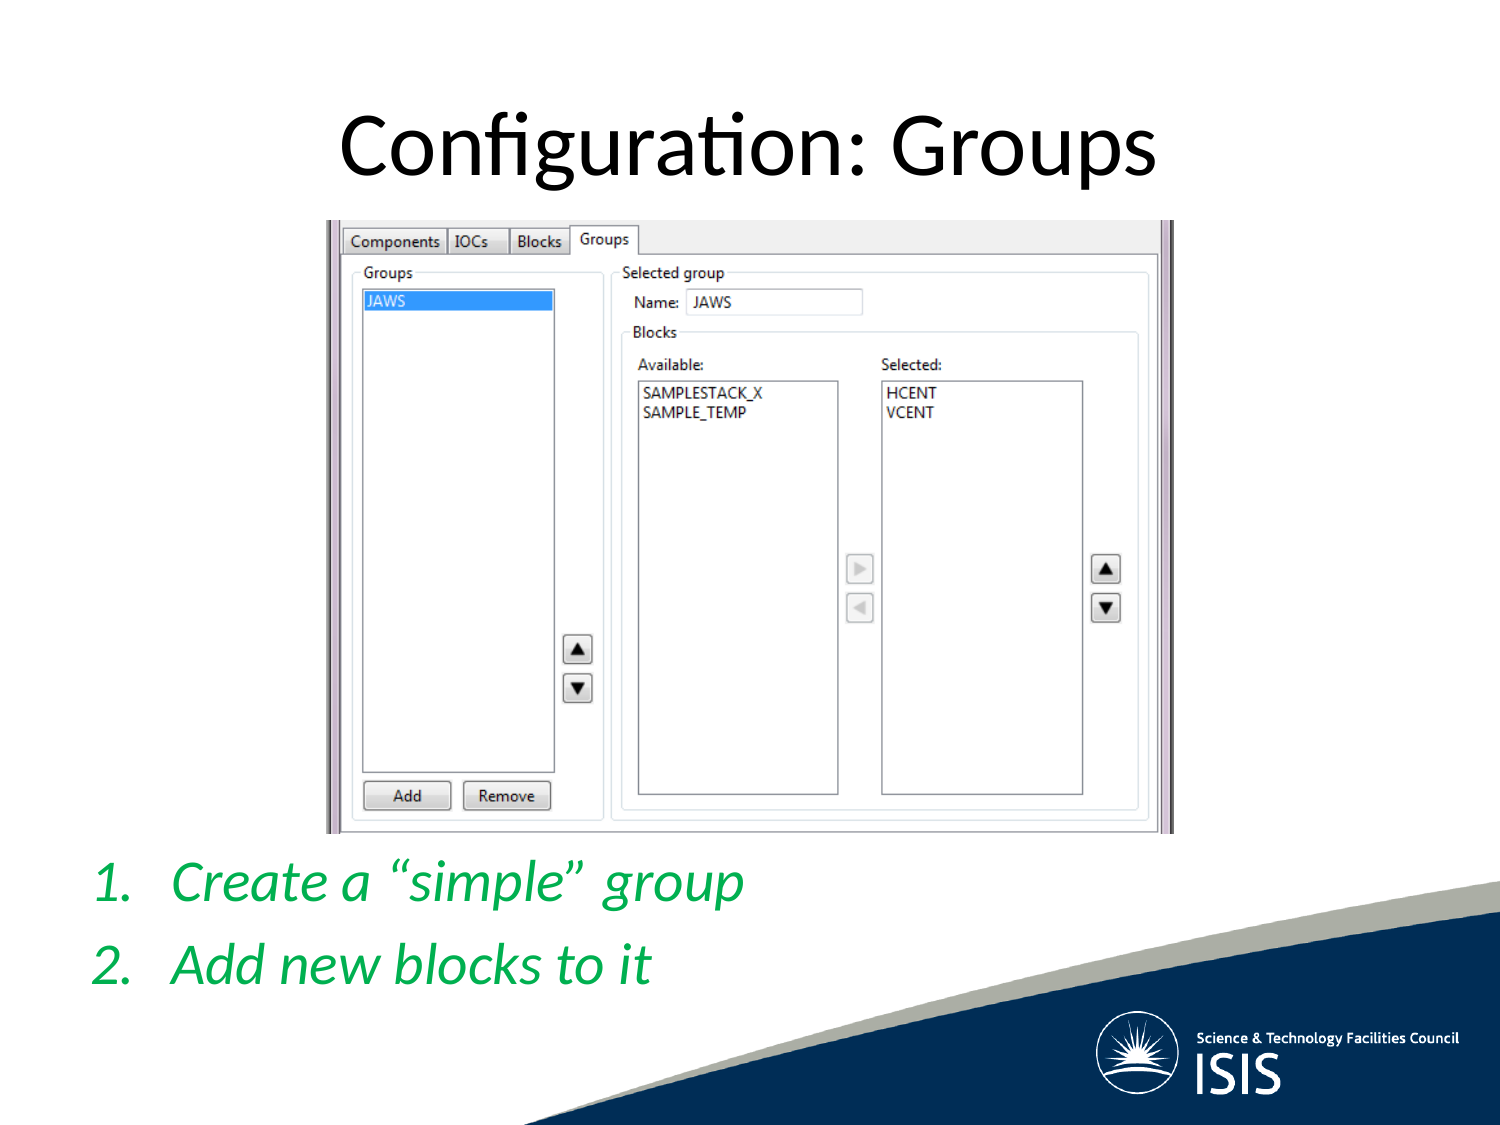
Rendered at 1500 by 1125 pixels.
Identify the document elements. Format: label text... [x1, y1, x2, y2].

picture [0, 879, 1500, 1125]
list Create a “simple” group Add new blocks to it [75, 834, 1425, 1005]
picture [326, 220, 1174, 834]
title Configuration: Groups [75, 45, 1425, 233]
